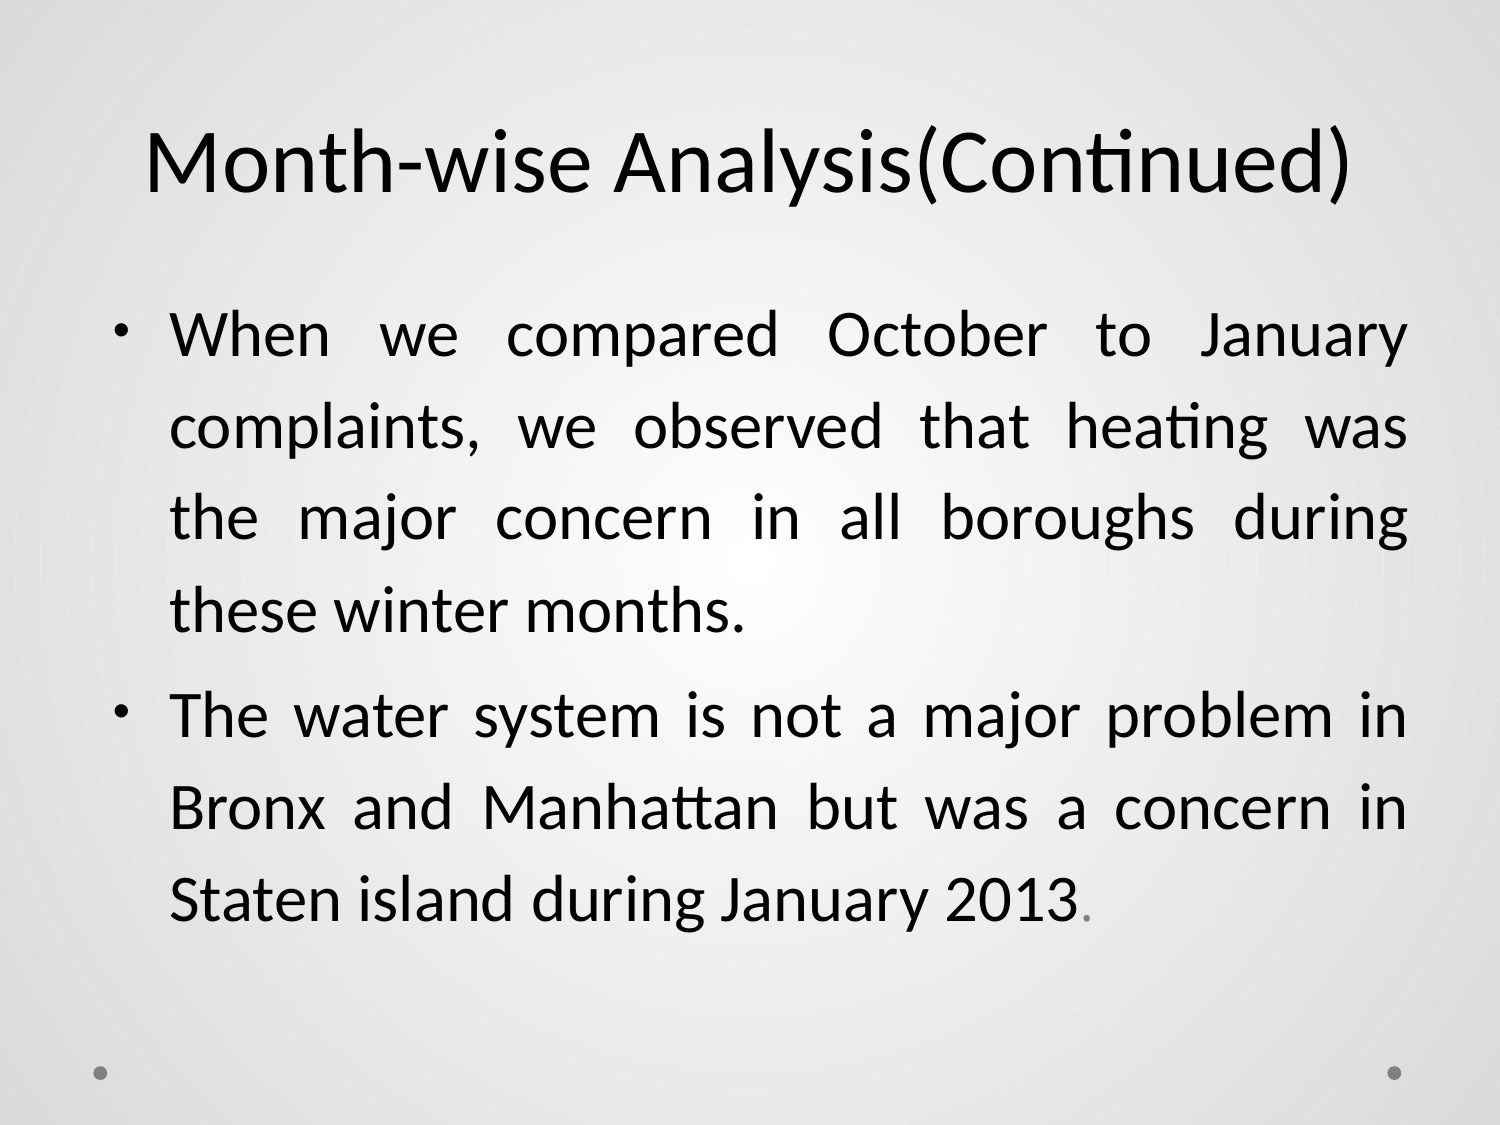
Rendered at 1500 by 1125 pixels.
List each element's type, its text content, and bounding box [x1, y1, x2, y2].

list When we compared October to January complaints, we observed that heating was the major concern in all boroughs during these winter months. The water system is not a major problem in Bronx and Manhattan but was a concern in Staten island during January 2013. [75, 262, 1425, 1005]
title Month-wise Analysis(Continued) [75, 37, 1425, 262]
